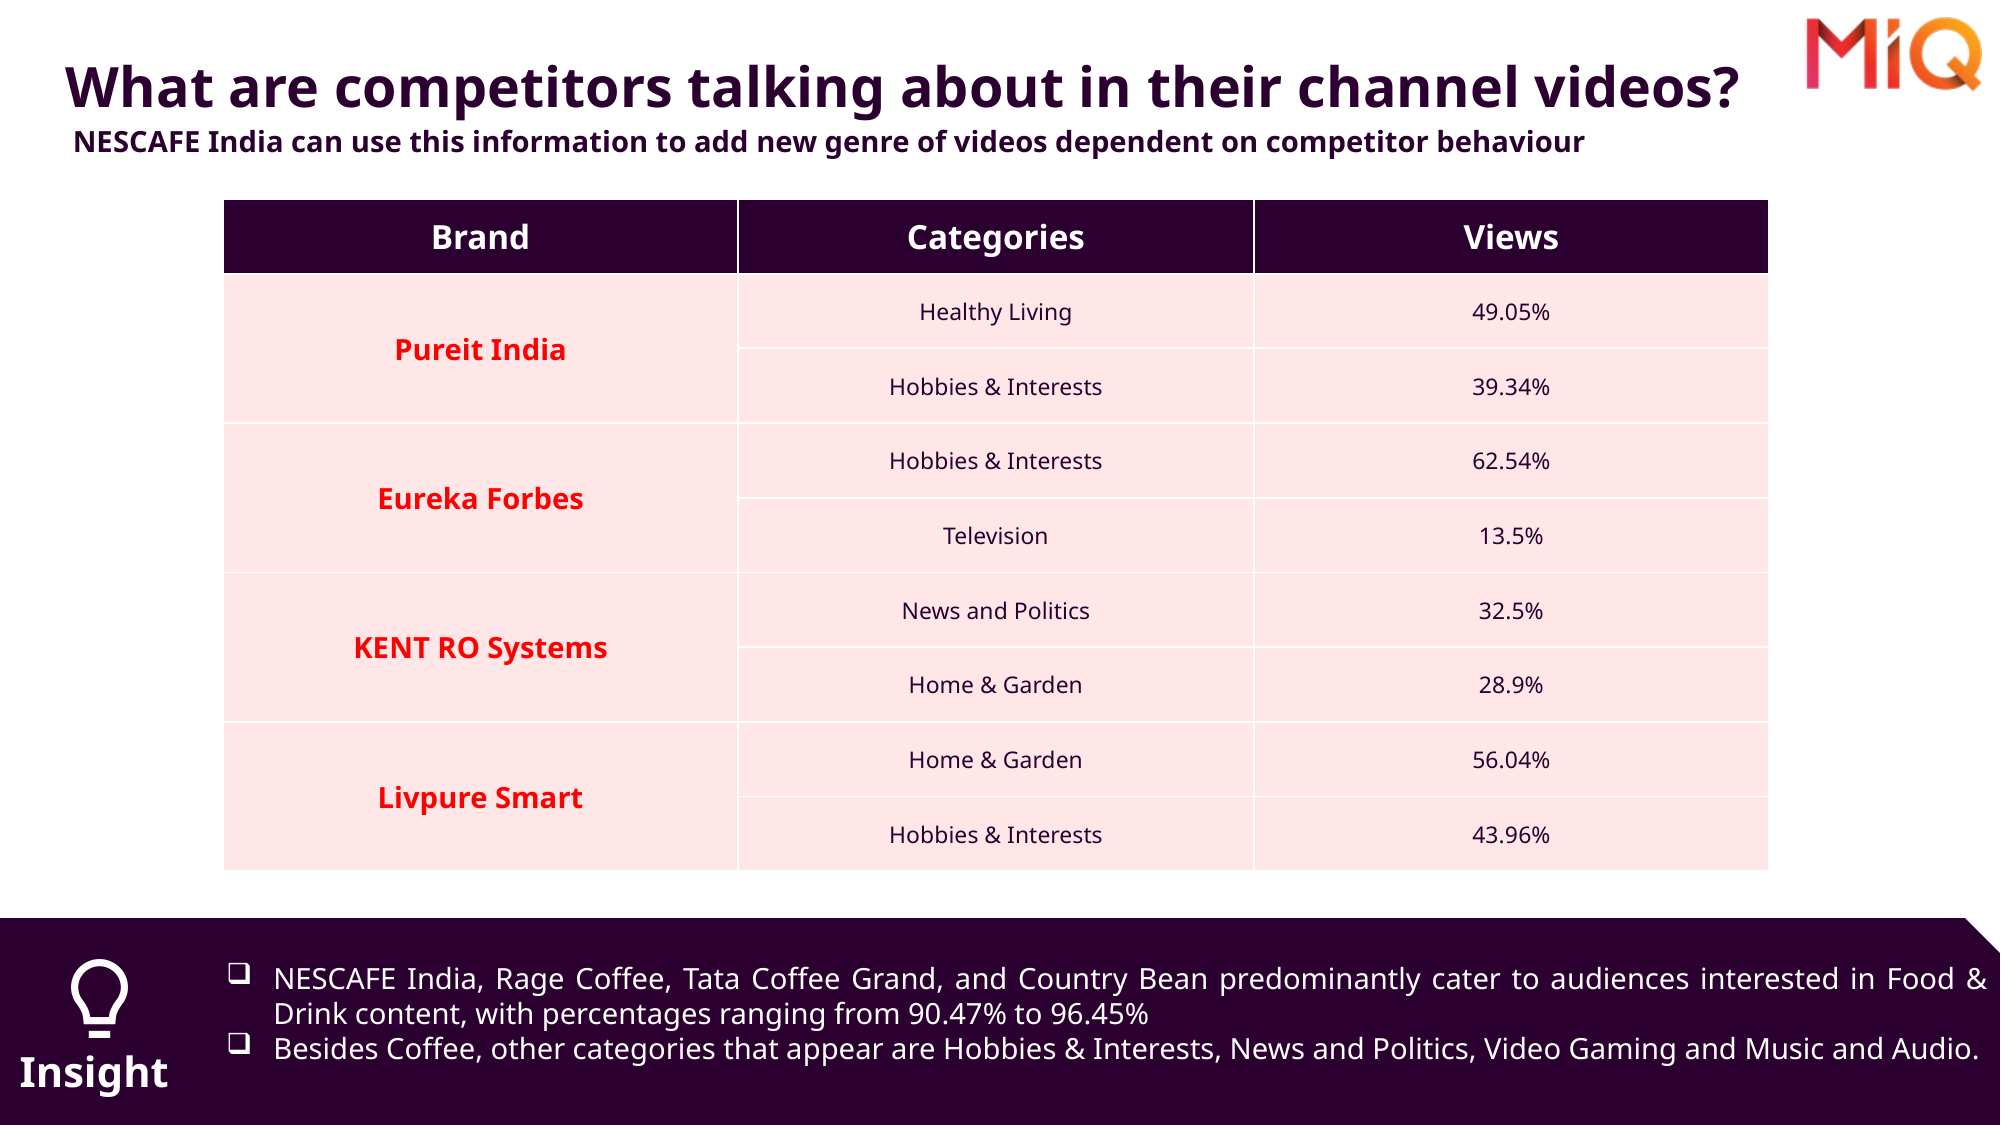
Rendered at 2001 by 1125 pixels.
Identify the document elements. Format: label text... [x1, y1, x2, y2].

table_cell News and Politics [739, 573, 1253, 646]
table_cell Hobbies & Interests [739, 424, 1253, 497]
table_cell Livpure Smart [224, 723, 737, 870]
text_box What are competitors talking about in their channel videos? [51, 44, 1867, 127]
table_cell Healthy Living [739, 275, 1253, 347]
table_header Categories [739, 200, 1253, 273]
table_cell 13.5% [1255, 499, 1768, 572]
table_cell 49.05% [1255, 275, 1768, 347]
picture [1797, 15, 2000, 94]
table_cell Home & Garden [739, 648, 1253, 721]
table_cell 28.9% [1255, 648, 1768, 721]
picture [70, 958, 128, 1038]
table_cell KENT RO Systems [224, 573, 737, 721]
text_box Insight [0, 1052, 199, 1101]
table_cell 62.54% [1255, 424, 1768, 497]
table_cell Hobbies & Interests [739, 797, 1253, 870]
table_header Brand [224, 200, 737, 273]
table_cell Television [739, 499, 1253, 572]
table_cell 39.34% [1255, 349, 1768, 422]
text_box NESCAFE India can use this information to add new genre of videos dependent on competitor behaviour [58, 116, 1866, 167]
text_box NESCAFE India, Rage Coffee, Tata Coffee Grand, and Country Bean predominantly cater to audiences interested in Food & Drink content, with percentages ranging from 90.47% to 96.45% Besides Coffee, other categories that appear are Hobbies & Interests, News and Politics, Video Gaming and Music and Audio. [211, 918, 2000, 1073]
table_cell Hobbies & Interests [739, 349, 1253, 422]
table_cell 56.04% [1255, 723, 1768, 796]
table_cell Home & Garden [739, 723, 1253, 796]
table_cell Pureit India [224, 275, 737, 422]
table_cell Eureka Forbes [224, 424, 737, 572]
table_header Views [1255, 200, 1768, 273]
table_cell 32.5% [1255, 573, 1768, 646]
table_cell 43.96% [1255, 797, 1768, 870]
text_box [0, 918, 2000, 1125]
